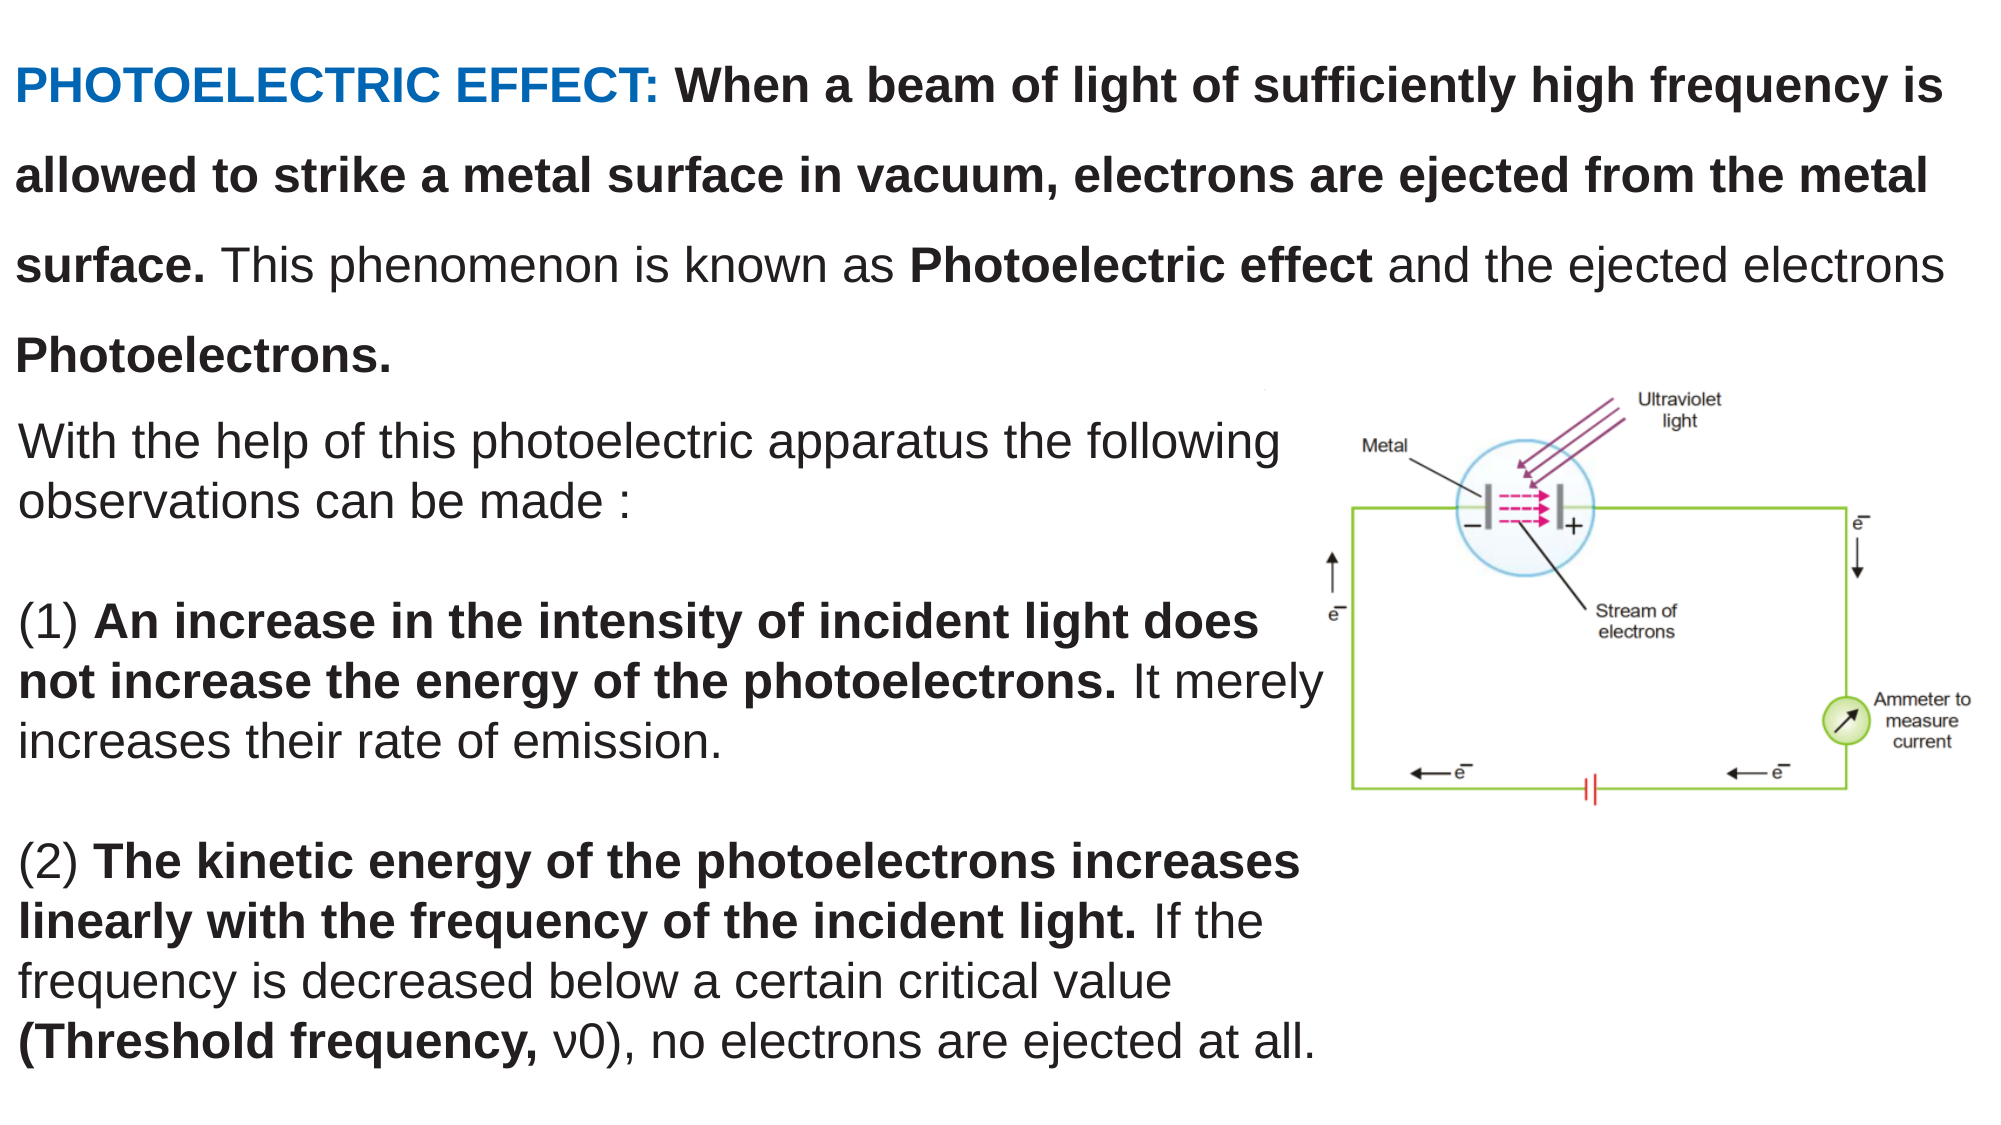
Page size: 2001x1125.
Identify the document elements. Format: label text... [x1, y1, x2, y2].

text_box With the help of this photoelectric apparatus the following observations can be made : (1) An increase in the intensity of incident light does not increase the energy of the photoelectrons. It merely increases their rate of emission. (2) The kinetic energy of the photoelectrons increases linearly with the frequency of the incident light. If the frequency is decreased below a certain critical value (Threshold frequency, ν0), no electrons are ejected at all. [3, 401, 1360, 1077]
text_box PHOTOELECTRIC EFFECT: When a beam of light of sufficiently high frequency is allowed to strike a metal surface in vacuum, electrons are ejected from the metal surface. This phenomenon is known as Photoelectric effect and the ejected electrons Photoelectrons. [0, 15, 2000, 390]
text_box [1241, 382, 2000, 812]
